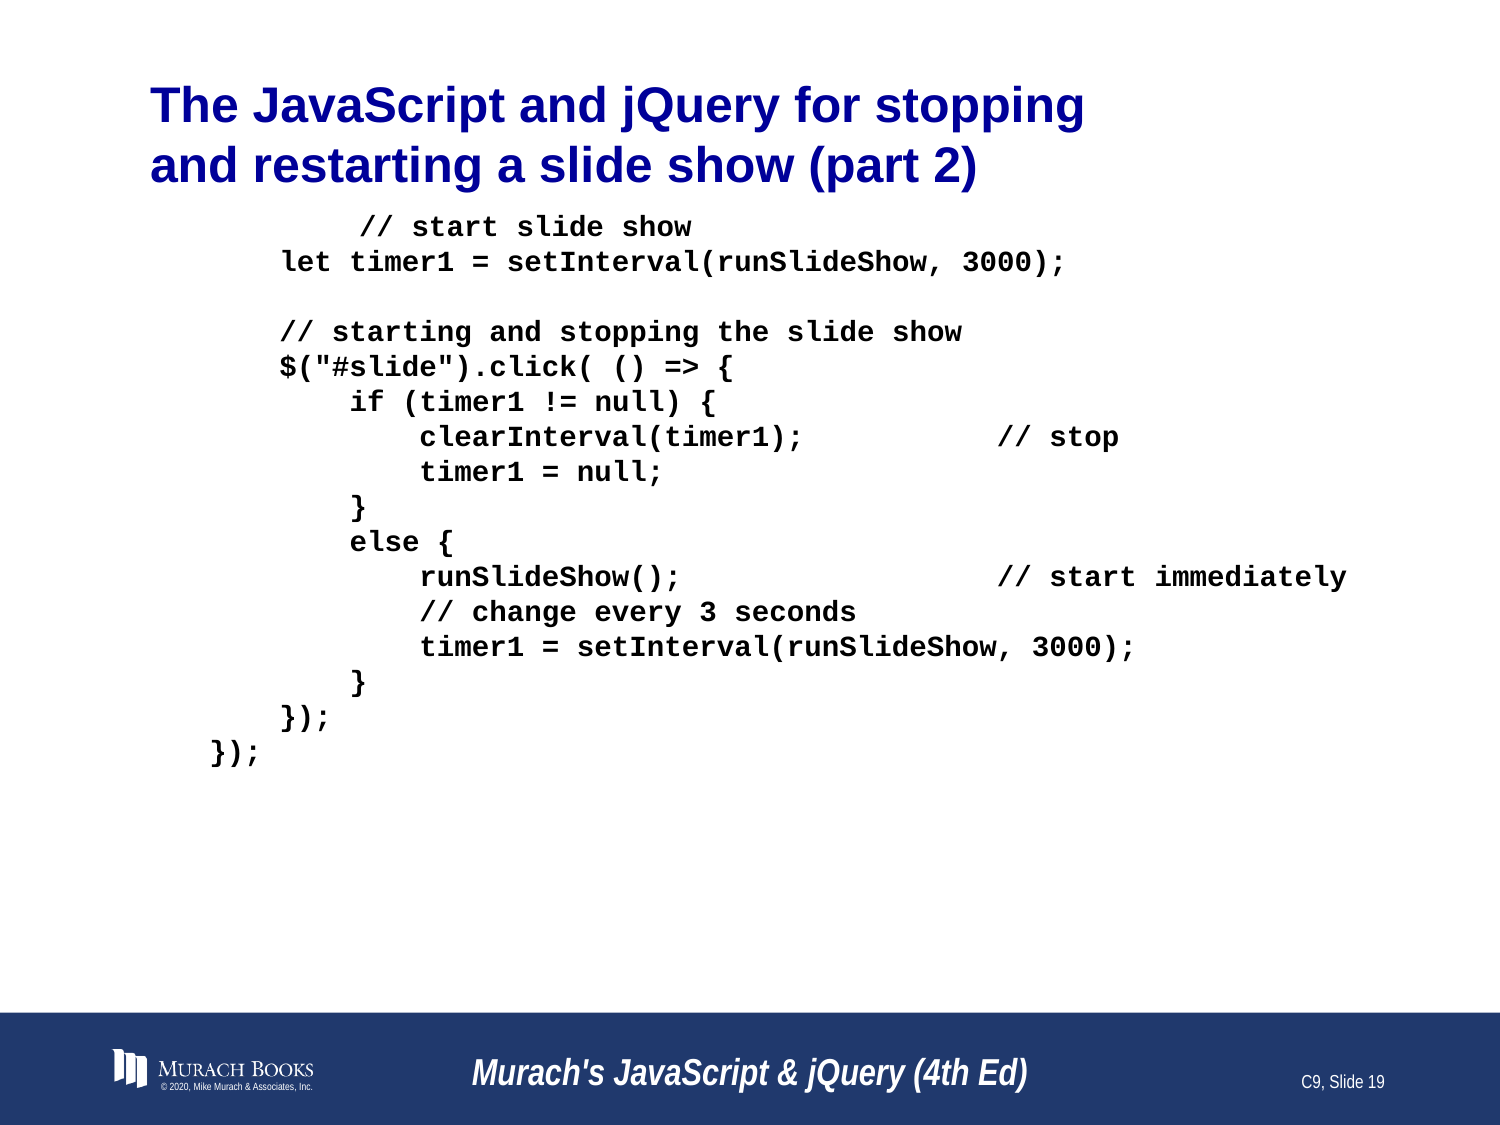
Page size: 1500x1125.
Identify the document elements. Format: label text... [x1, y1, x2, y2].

slide_number Murach's JavaScript & jQuery (4th Ed) [463, 1025, 1050, 1100]
title The JavaScript and jQuery for stopping and restarting a slide show (part 2) [150, 72, 1350, 194]
slide_number C9, Slide 19 [1087, 1025, 1400, 1100]
list // start slide show let timer1 = setInterval(runSlideShow, 3000); // starting and stopping the slide show $("#slide").click( () => { if (timer1 != null) { clearInterval(timer1); // stop timer1 = null; } else { runSlideShow(); // start immediately // change every 3 seconds timer1 = setInterval(runSlideShow, 3000); } }); }); [137, 200, 1375, 1000]
footer © 2020, Mike Murach & Associates, Inc. [12, 1025, 463, 1100]
